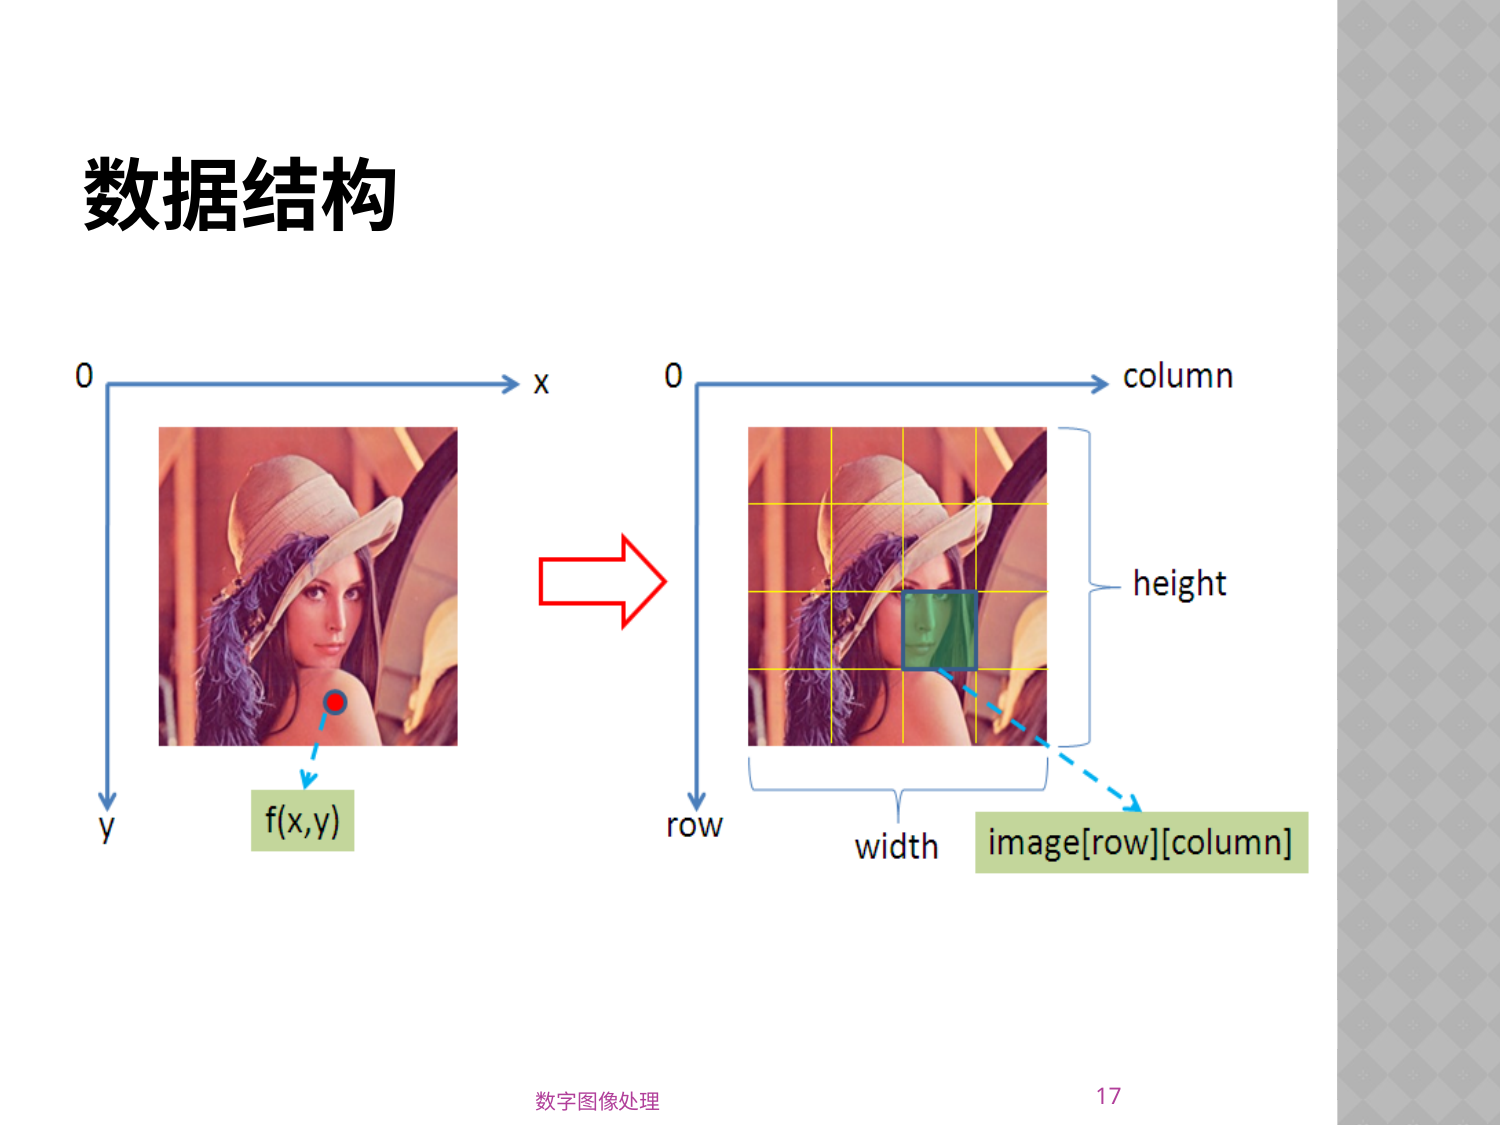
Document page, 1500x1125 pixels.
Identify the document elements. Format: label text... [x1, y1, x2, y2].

footer 数字图像处理 [75, 1075, 675, 1114]
title 数据结构 [75, 52, 1263, 240]
picture [52, 337, 1318, 894]
slide_number 17 [1025, 1075, 1122, 1113]
